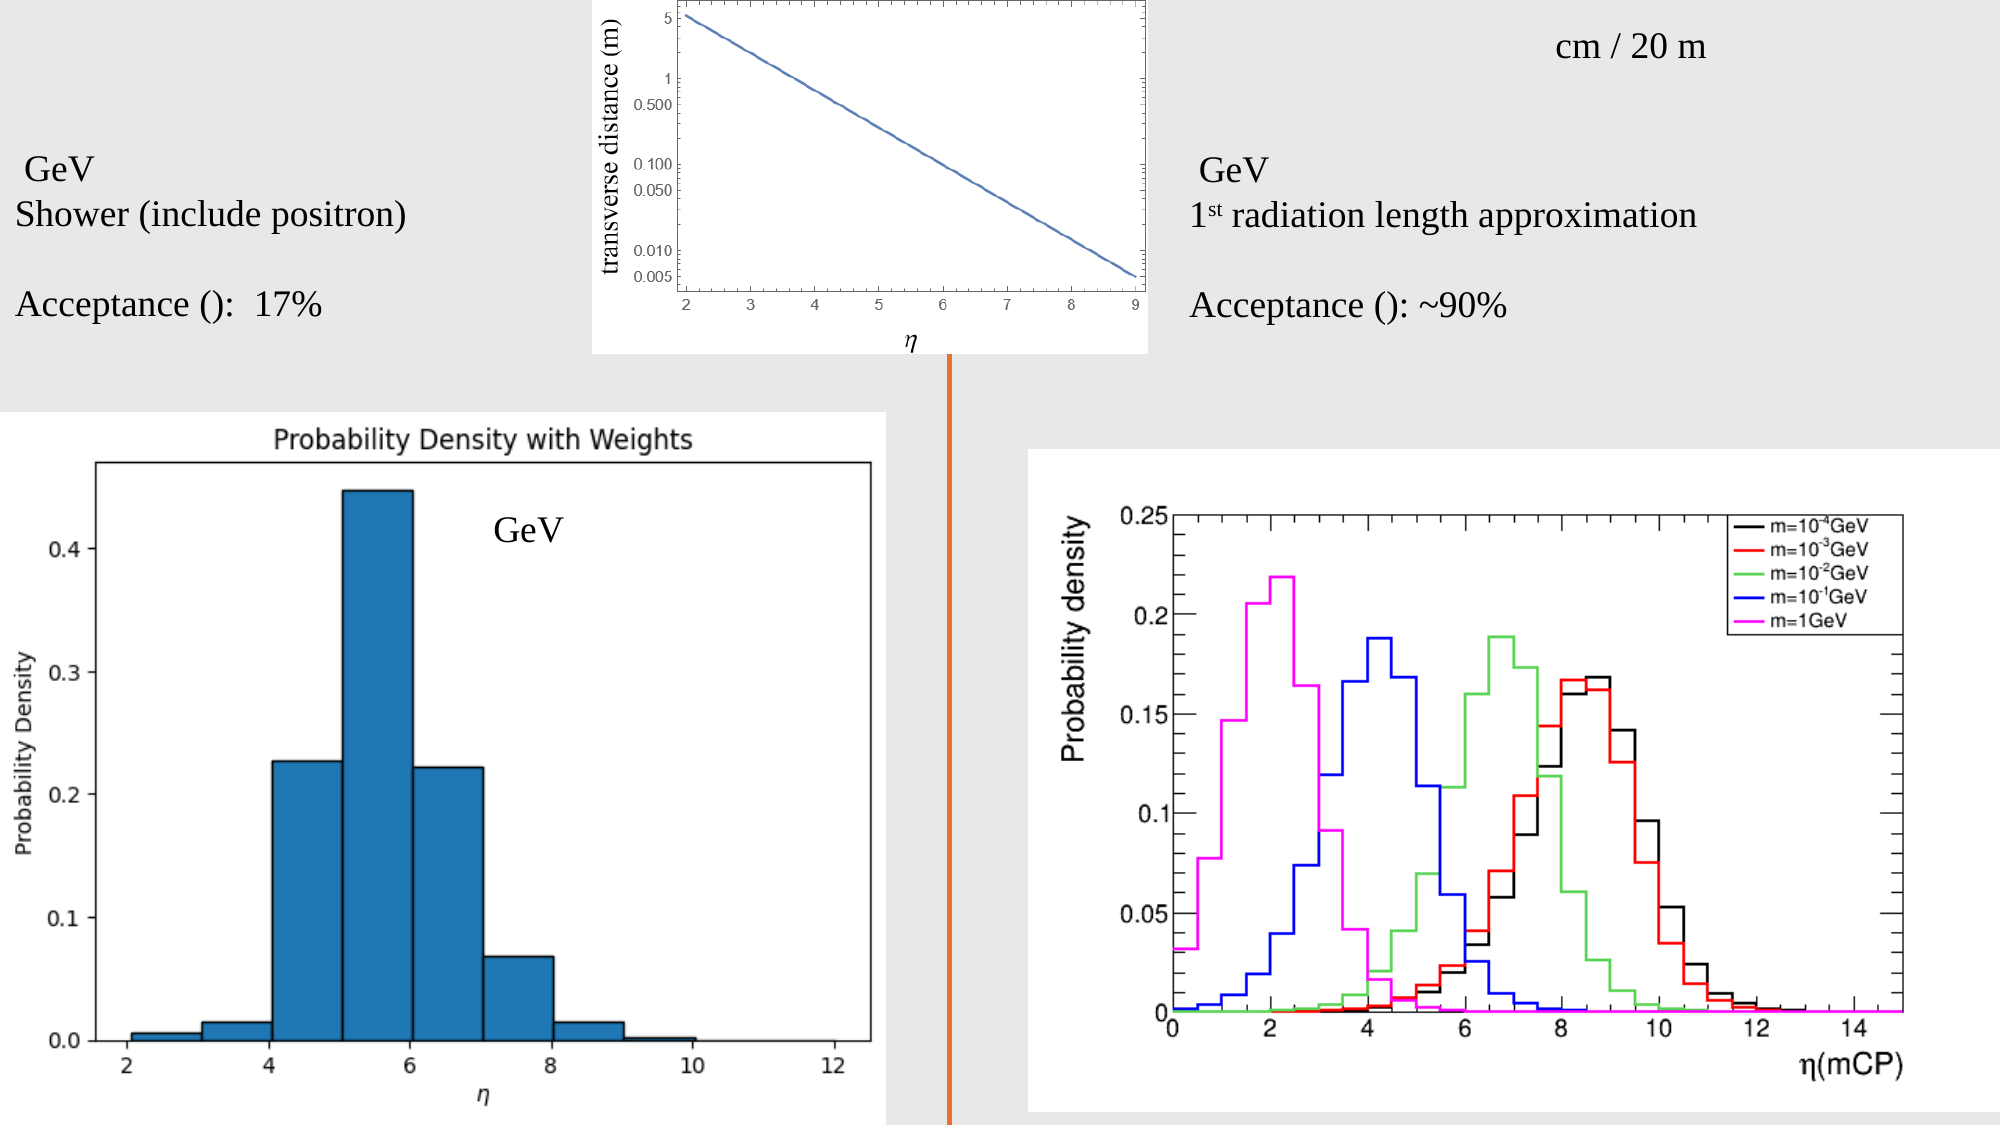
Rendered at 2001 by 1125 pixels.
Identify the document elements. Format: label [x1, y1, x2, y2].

list [591, 0, 1149, 355]
picture [1028, 449, 2000, 1113]
picture [0, 411, 887, 1125]
